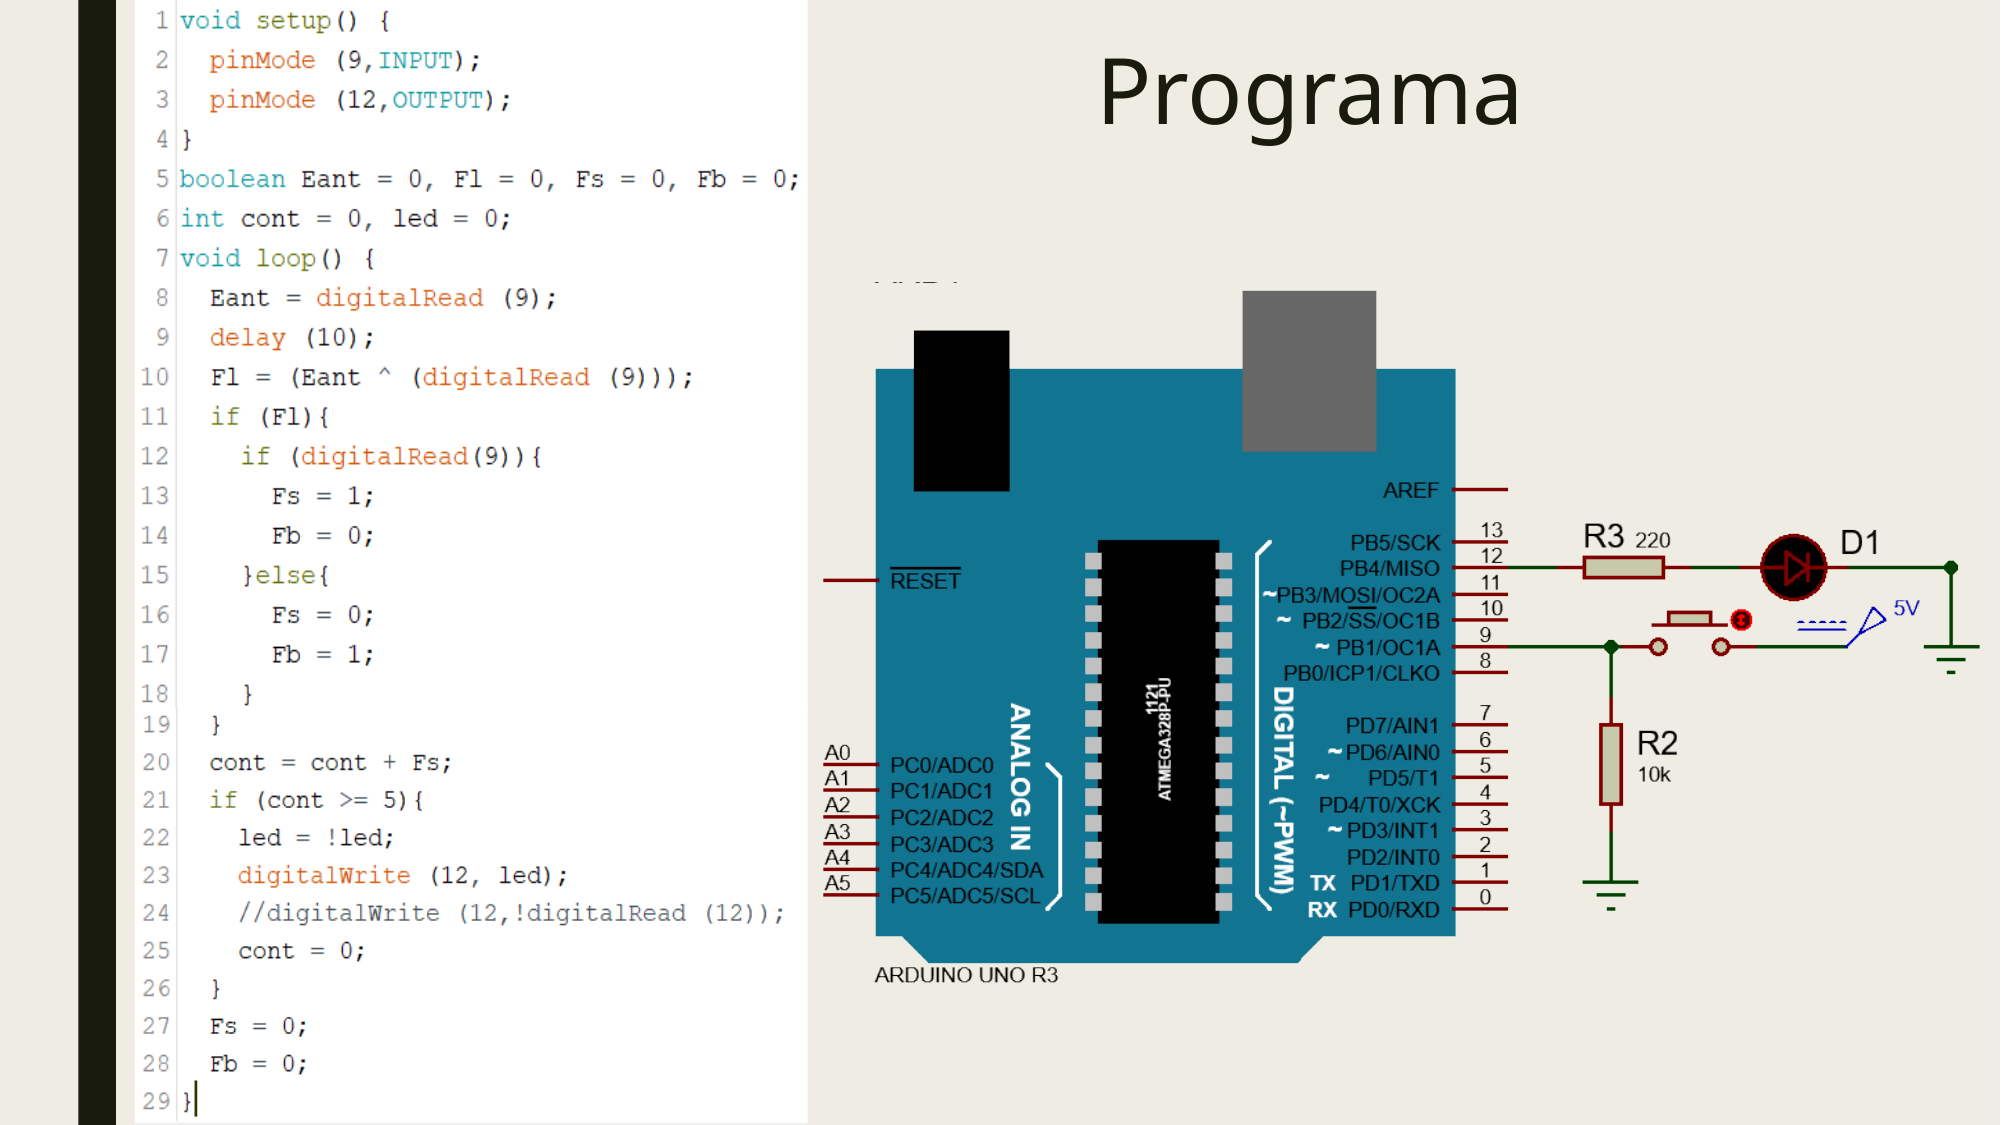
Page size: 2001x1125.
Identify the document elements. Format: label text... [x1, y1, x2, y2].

text_box Programa [833, 39, 1788, 282]
picture [808, 282, 1988, 992]
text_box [134, 0, 808, 1125]
